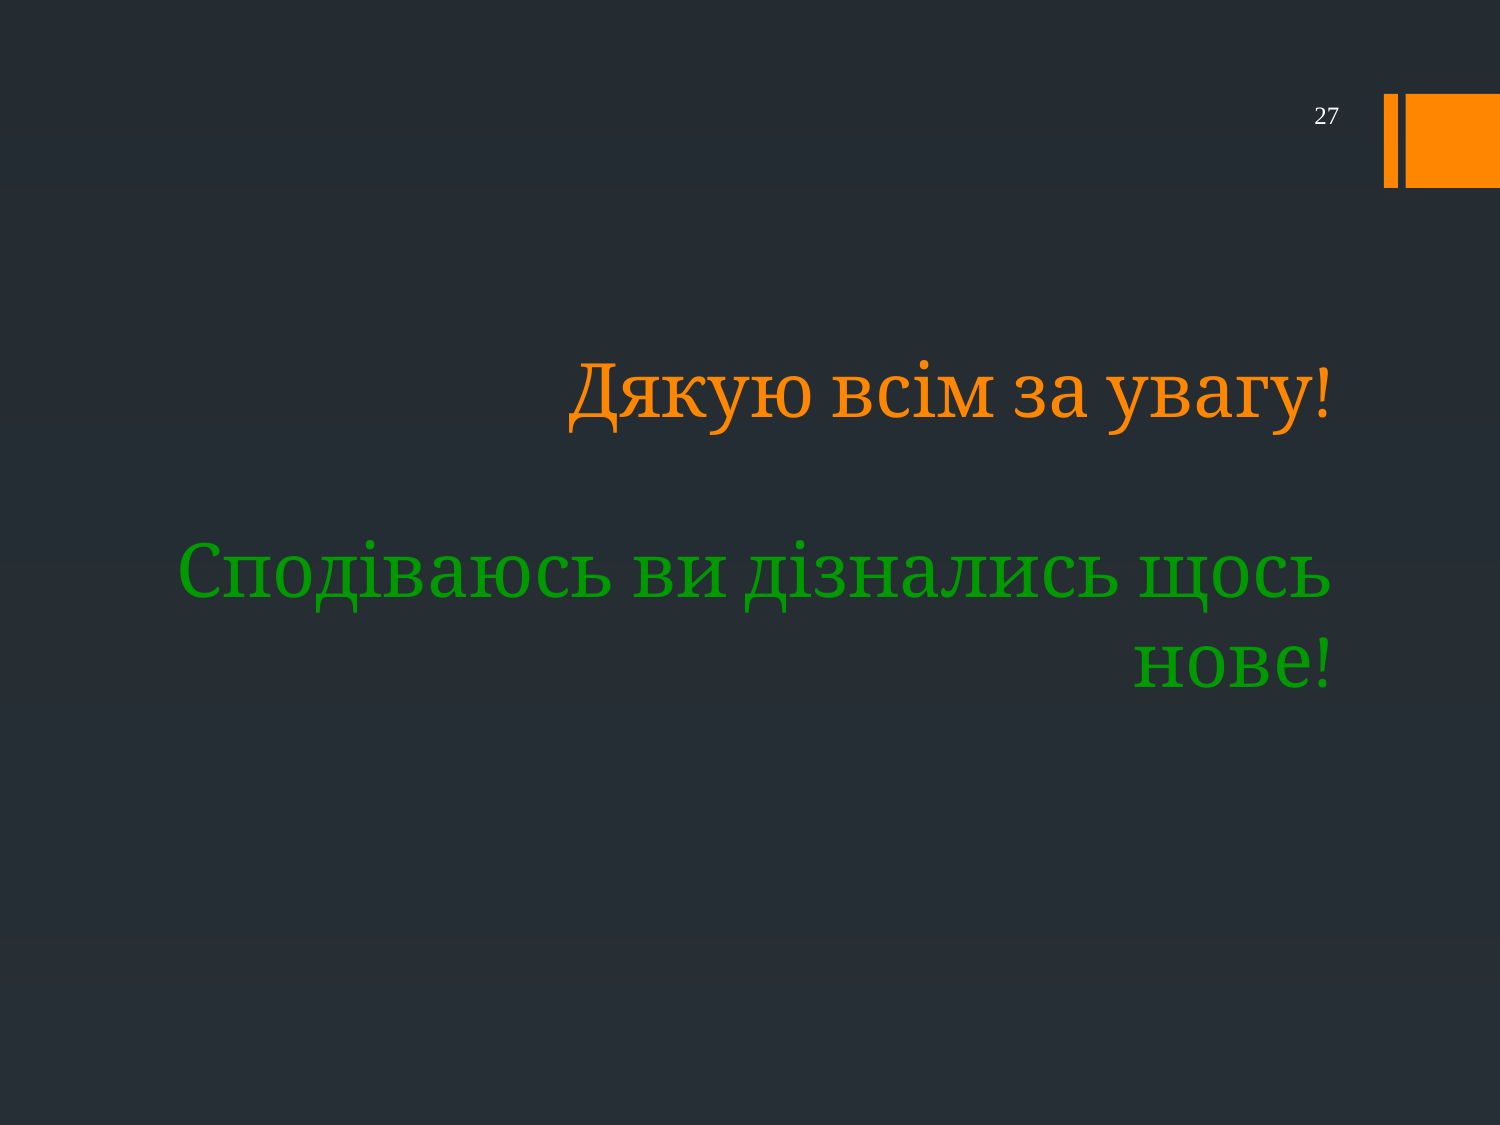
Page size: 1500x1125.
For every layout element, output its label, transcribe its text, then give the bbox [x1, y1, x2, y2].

title Дякую всім за увагу! Сподіваюсь ви дізнались щось нове! [149, 520, 1351, 711]
text_box 27 [1200, 90, 1355, 140]
